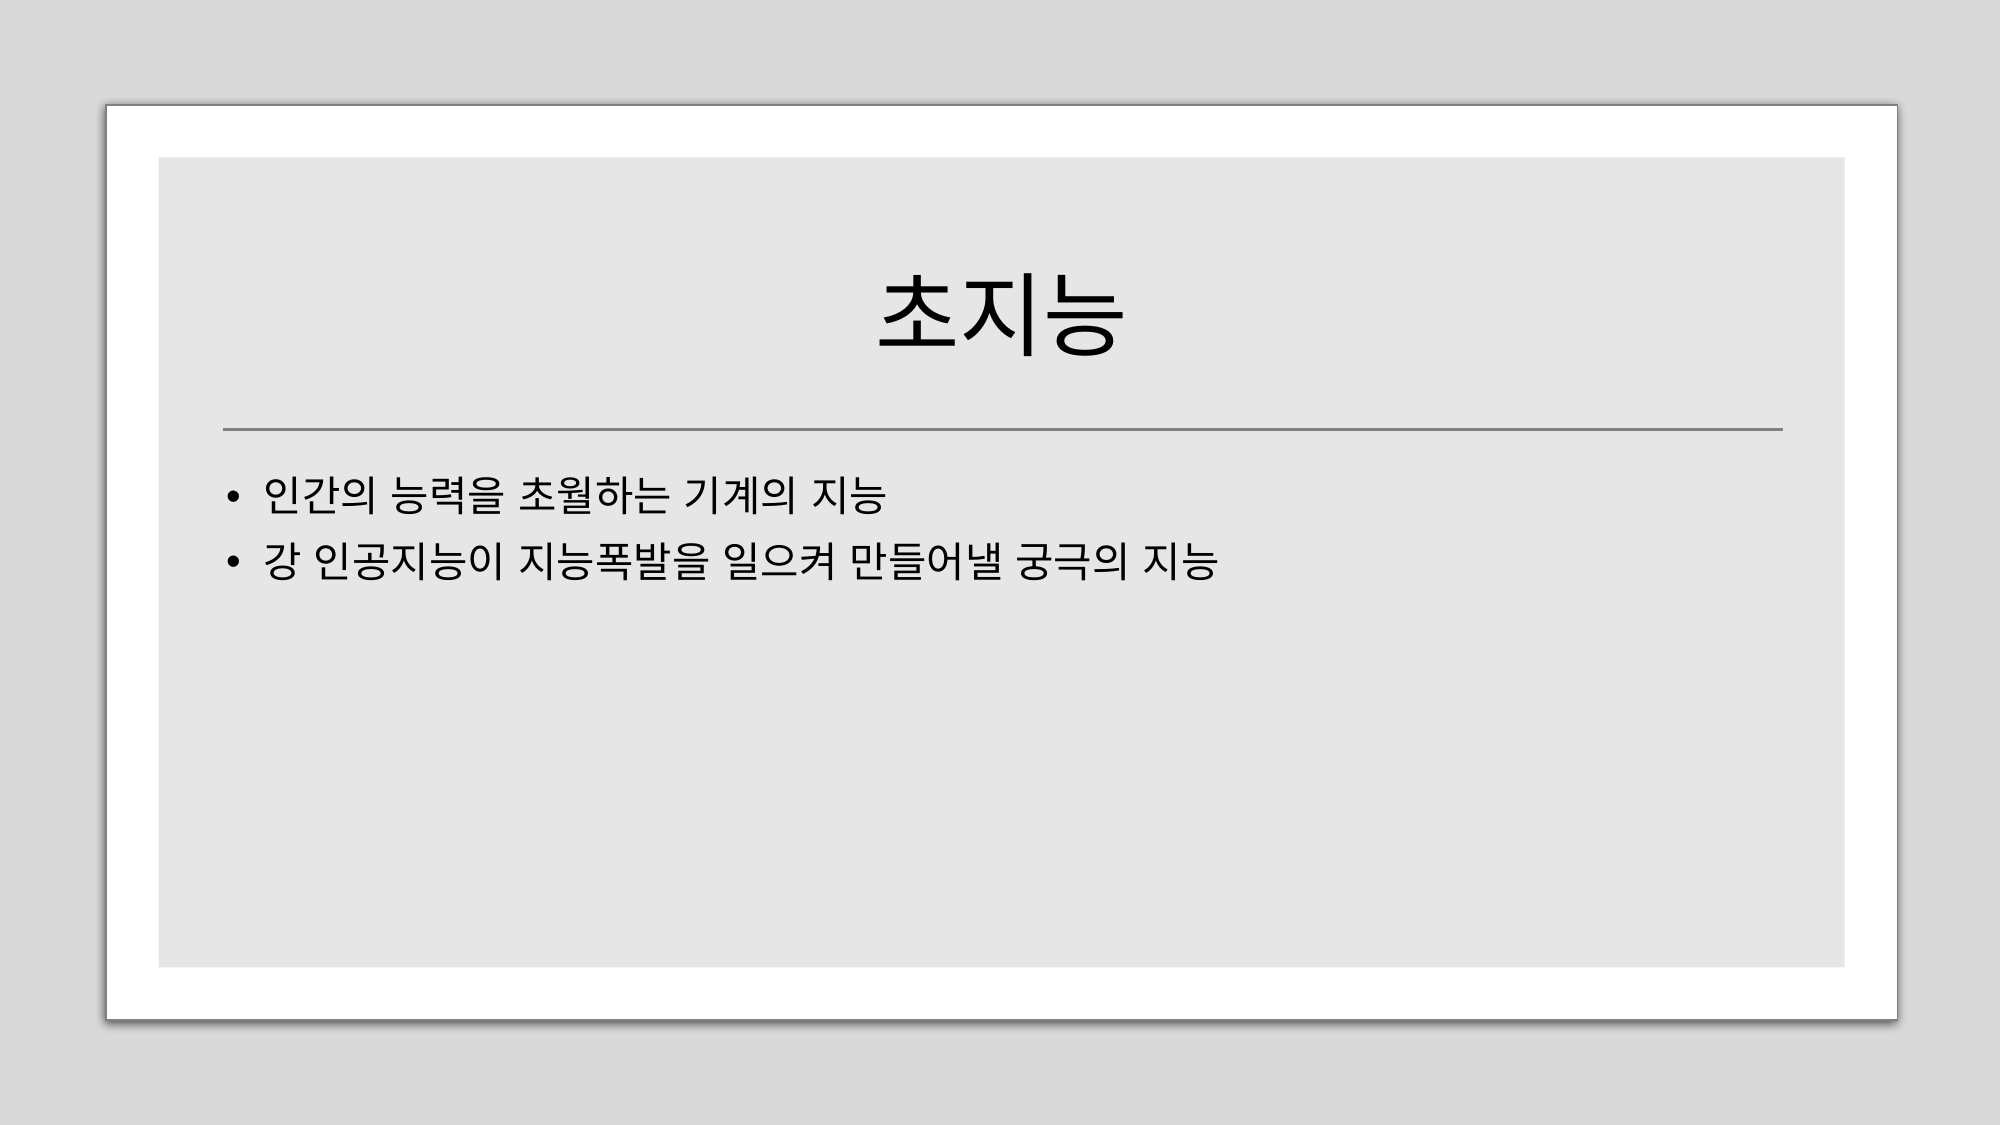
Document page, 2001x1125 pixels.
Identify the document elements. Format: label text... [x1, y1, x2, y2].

text_box [0, 0, 2000, 1125]
title 초지능 [211, 210, 1793, 430]
text_box [158, 156, 1846, 968]
text_box [105, 104, 1898, 1021]
list 인간의 능력을 초월하는 기계의 지능 강 인공지능이 지능폭발을 일으켜 만들어낼 궁극의 지능 [211, 468, 1793, 914]
